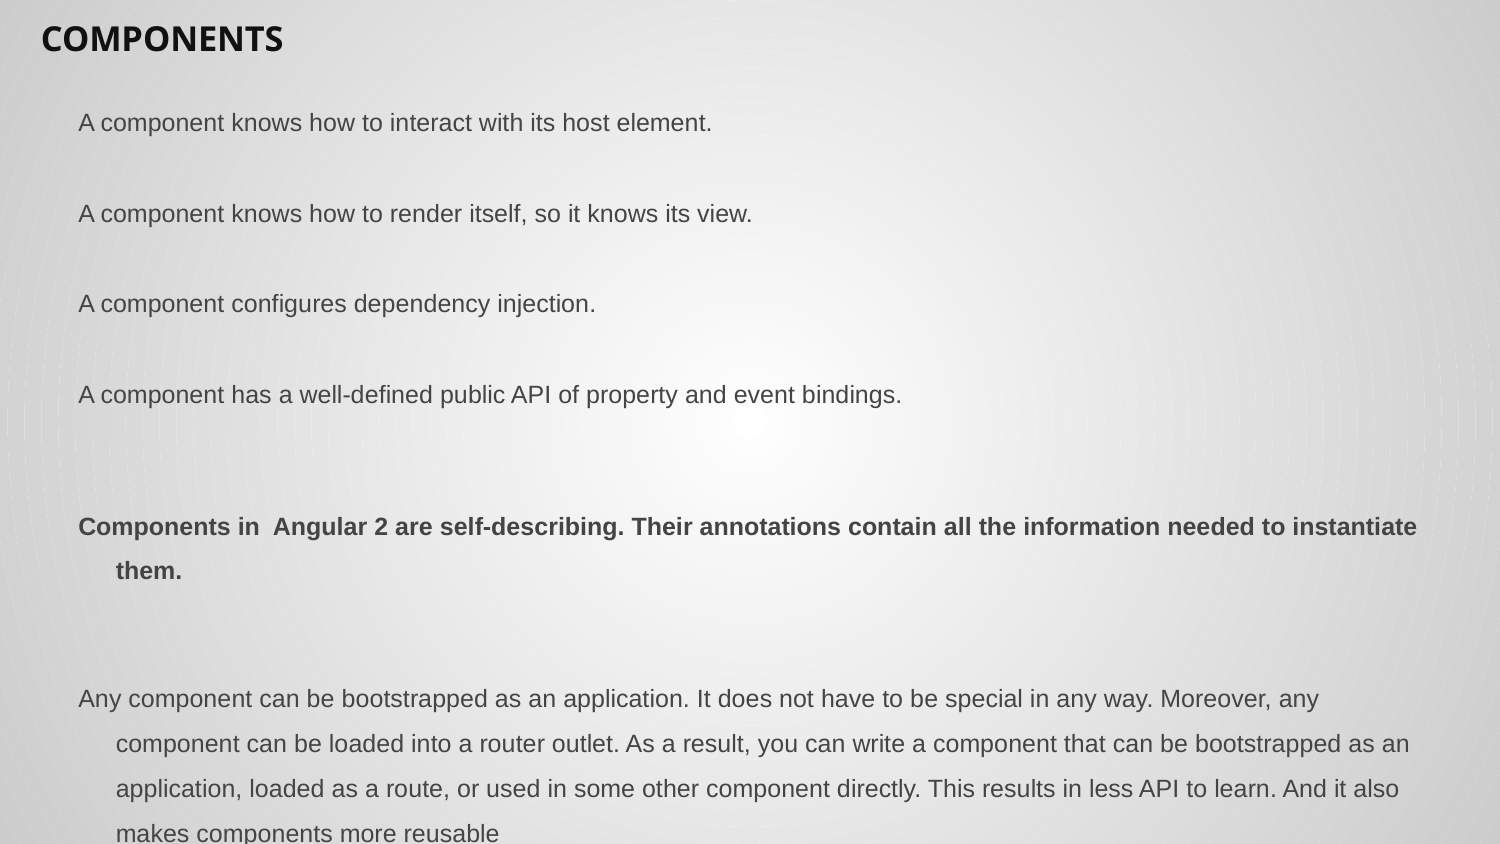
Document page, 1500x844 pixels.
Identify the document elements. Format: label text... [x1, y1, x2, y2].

text_box COMPONENTS A component knows how to interact with its host element. A component knows how to render itself, so it knows its view. A component configures dependency injection. A component has a well-defined public API of property and event bindings. Components in Angular 2 are self-describing. Their annotations contain all the information needed to instantiate them. Any component can be bootstrapped as an application. It does not have to be special in any way. Moreover, any component can be loaded into a router outlet. As a result, you can write a component that can be bootstrapped as an application, loaded as a route, or used in some other component directly. This results in less API to learn. And it also makes components more reusable [25, 0, 1443, 474]
